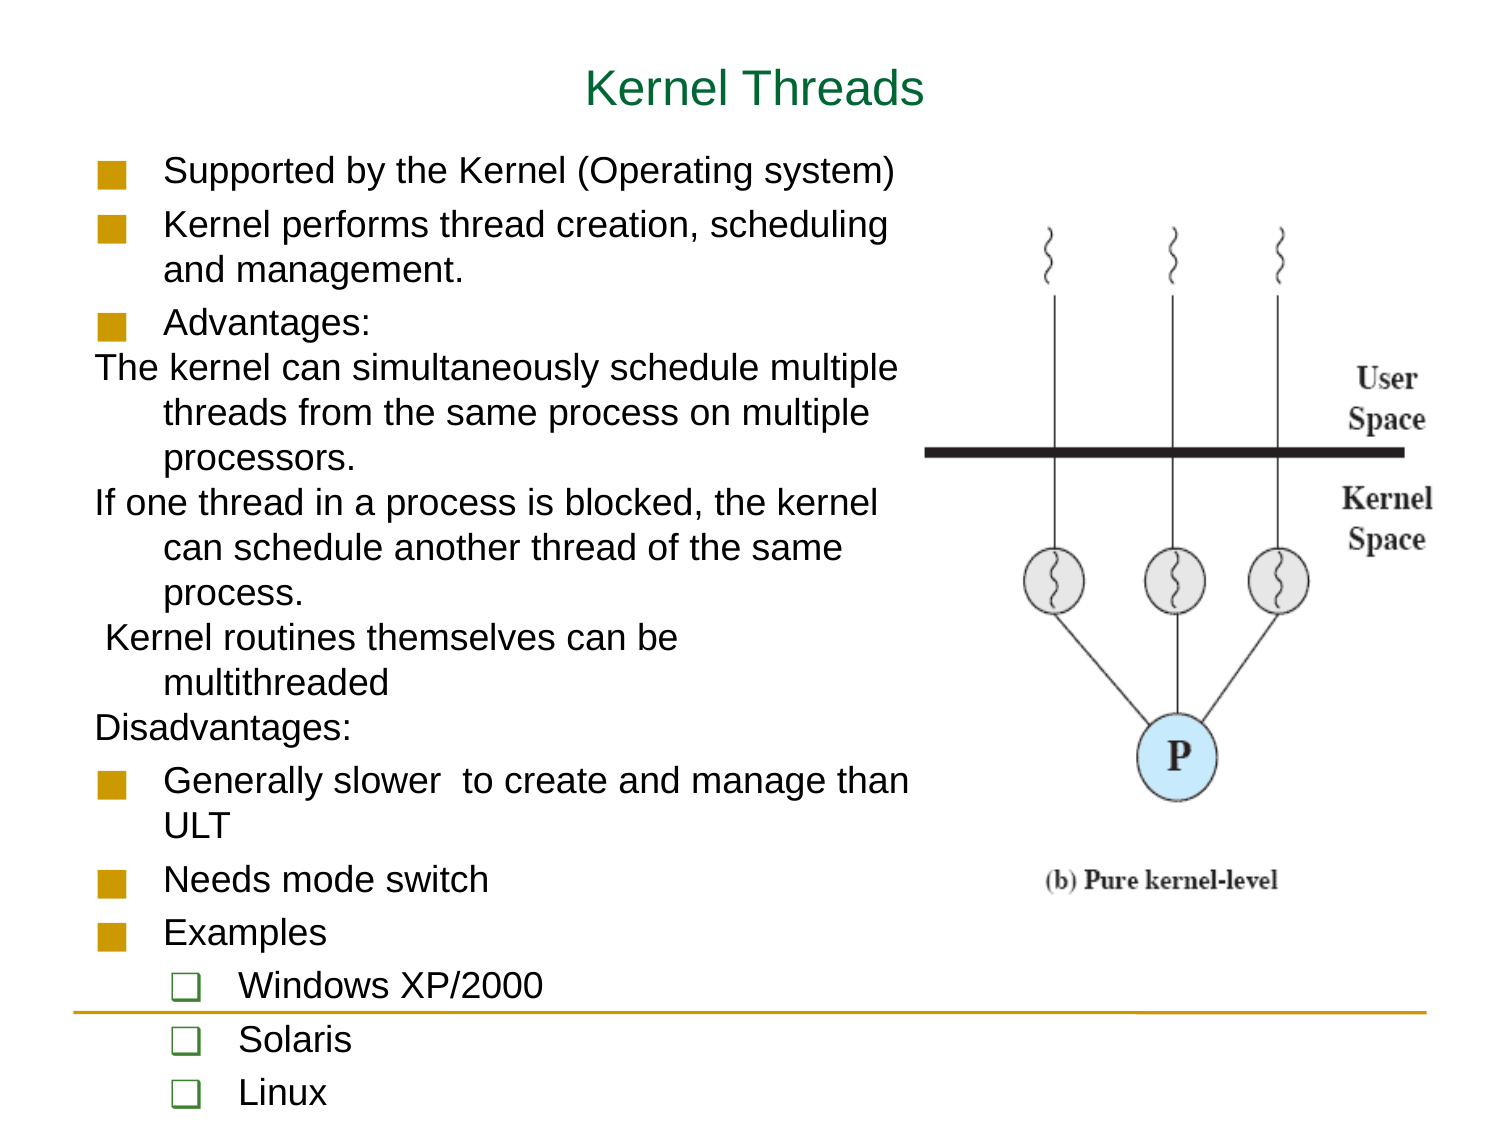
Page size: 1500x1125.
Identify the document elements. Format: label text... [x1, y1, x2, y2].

picture [912, 149, 1447, 907]
text_box Kernel Threads [79, 48, 1430, 124]
text_box Supported by the Kernel (Operating system) Kernel performs thread creation, scheduling and management. Advantages: The kernel can simultaneously schedule multiple threads from the same process on multiple processors. If one thread in a process is blocked, the kernel can schedule another thread of the same process. Kernel routines themselves can be multithreaded Disadvantages: Generally slower to create and manage than ULT Needs mode switch Examples Windows XP/2000 Solaris Linux Tru64 UNIX Mac OS X [79, 138, 925, 1016]
